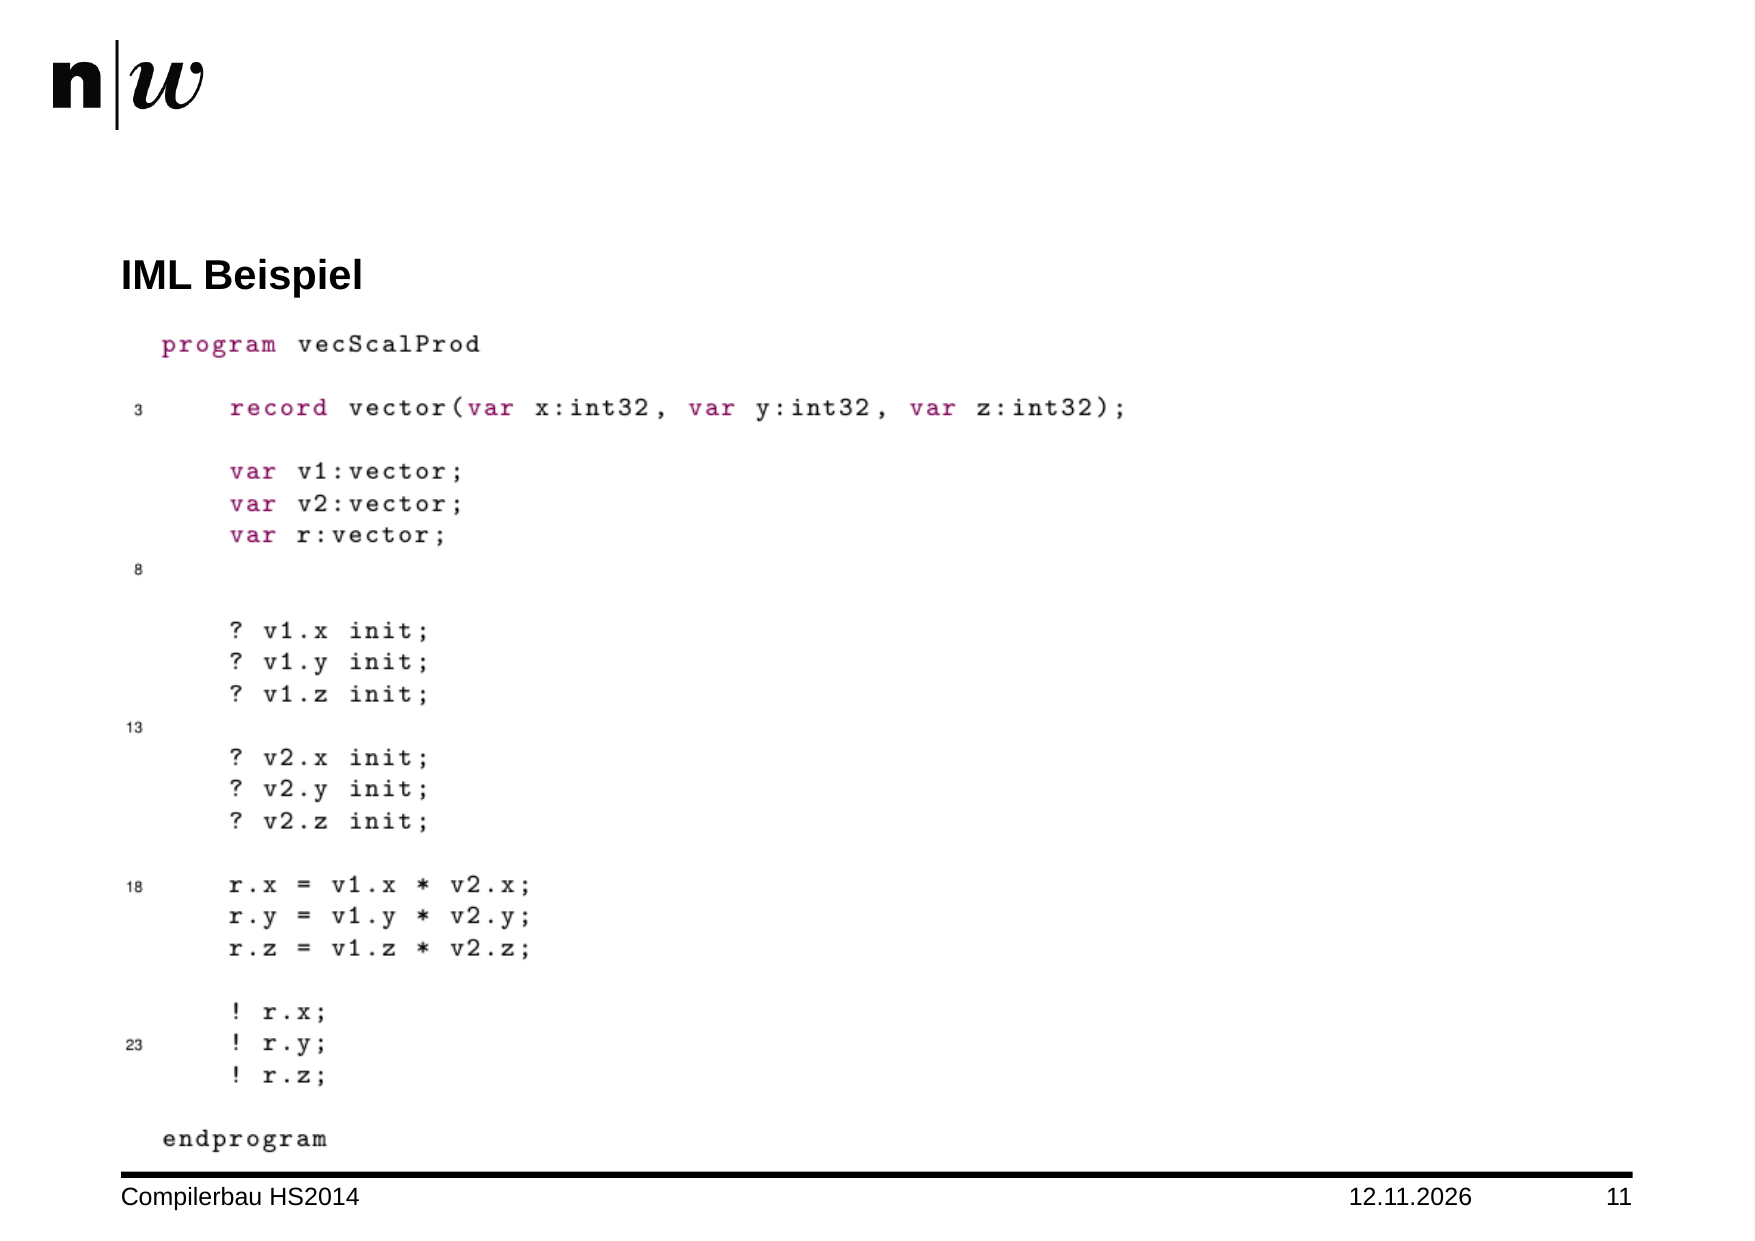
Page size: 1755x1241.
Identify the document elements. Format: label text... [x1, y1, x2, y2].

slide_number 11 [1490, 1180, 1633, 1211]
title IML Beispiel [120, 247, 1633, 307]
footer Compilerbau HS2014 [120, 1180, 1349, 1211]
picture [109, 312, 1131, 1164]
picture [53, 40, 204, 130]
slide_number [1349, 1180, 1490, 1211]
